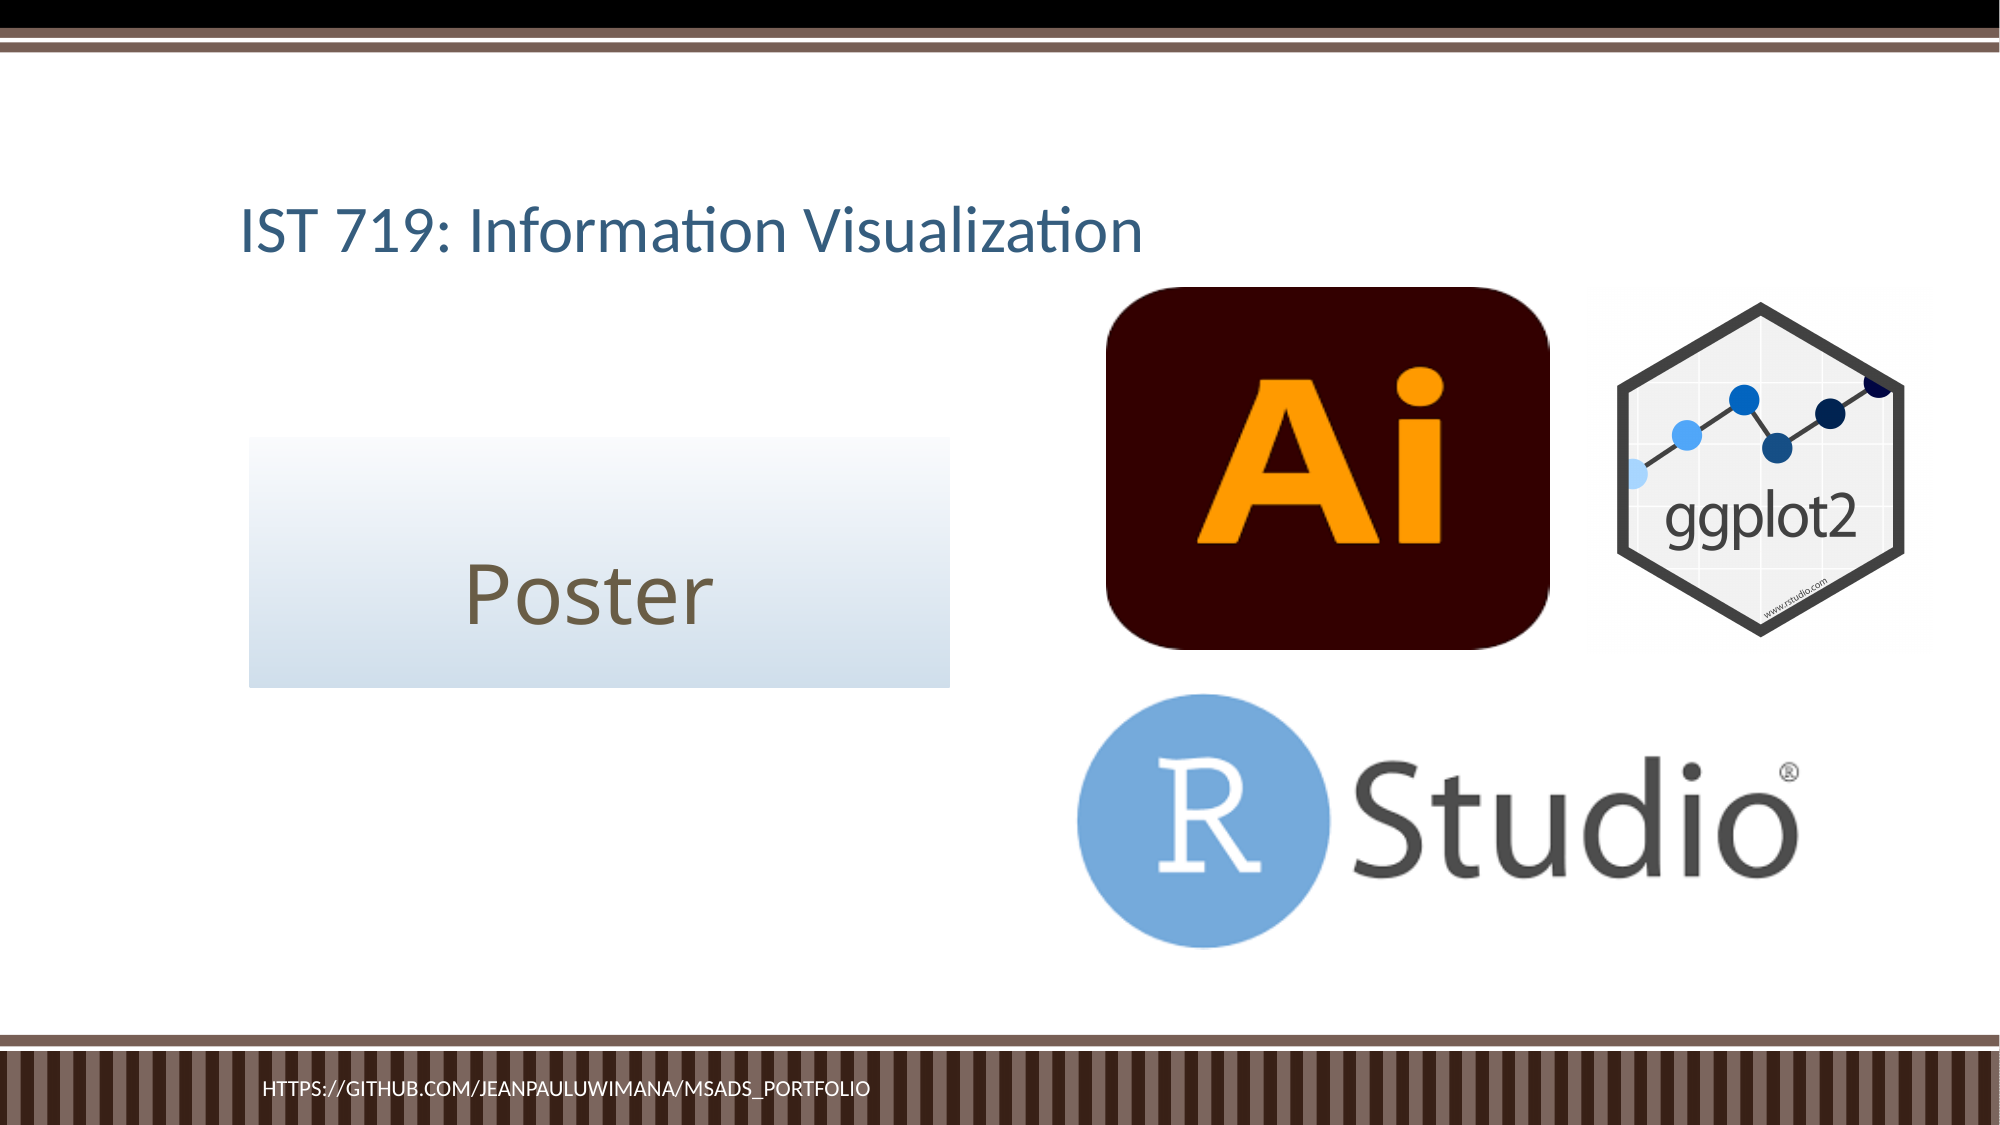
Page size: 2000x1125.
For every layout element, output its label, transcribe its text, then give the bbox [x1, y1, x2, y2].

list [1106, 287, 1550, 650]
footer https://github.com/JeanPaulUwimana/MSADS_Portfolio [247, 1069, 1242, 1107]
title IST 719: Information Visualization [224, 99, 1875, 275]
picture [1587, 287, 1933, 654]
picture [1074, 693, 1803, 950]
list Poster [249, 437, 950, 688]
